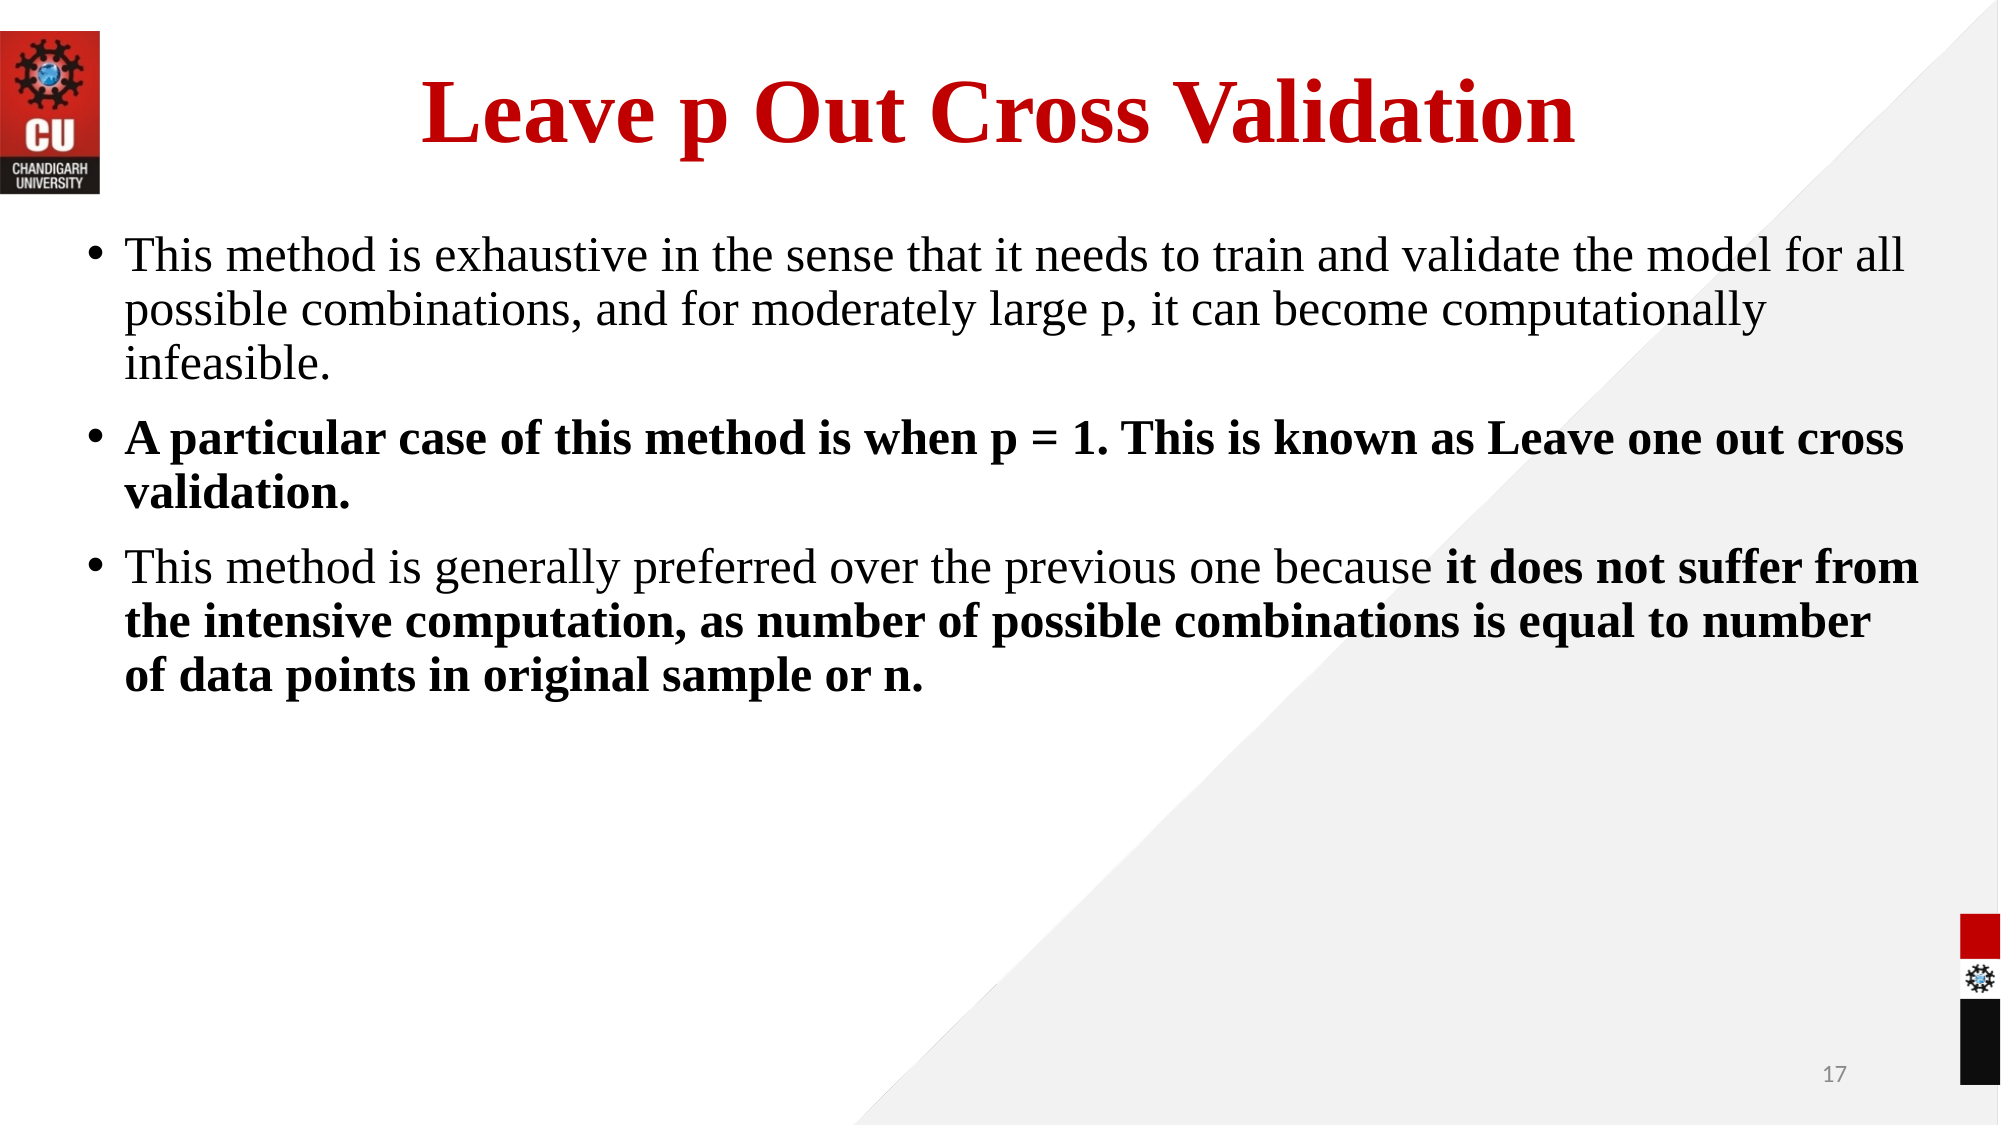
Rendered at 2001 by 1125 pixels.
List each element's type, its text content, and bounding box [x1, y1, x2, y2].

picture [0, 0, 2001, 1125]
slide_number 17 [1412, 1042, 1863, 1103]
title Leave p Out Cross Validation [137, 3, 1863, 221]
list This method is exhaustive in the sense that it needs to train and validate the model for all possible combinations, and for moderately large p, it can become computationally infeasible. A particular case of this method is when p = 1. This is known as Leave one out cross validation. This method is generally preferred over the previous one because it does not suffer from the intensive computation, as number of possible combinations is equal to number of data points in original sample or n. [71, 221, 1937, 1122]
